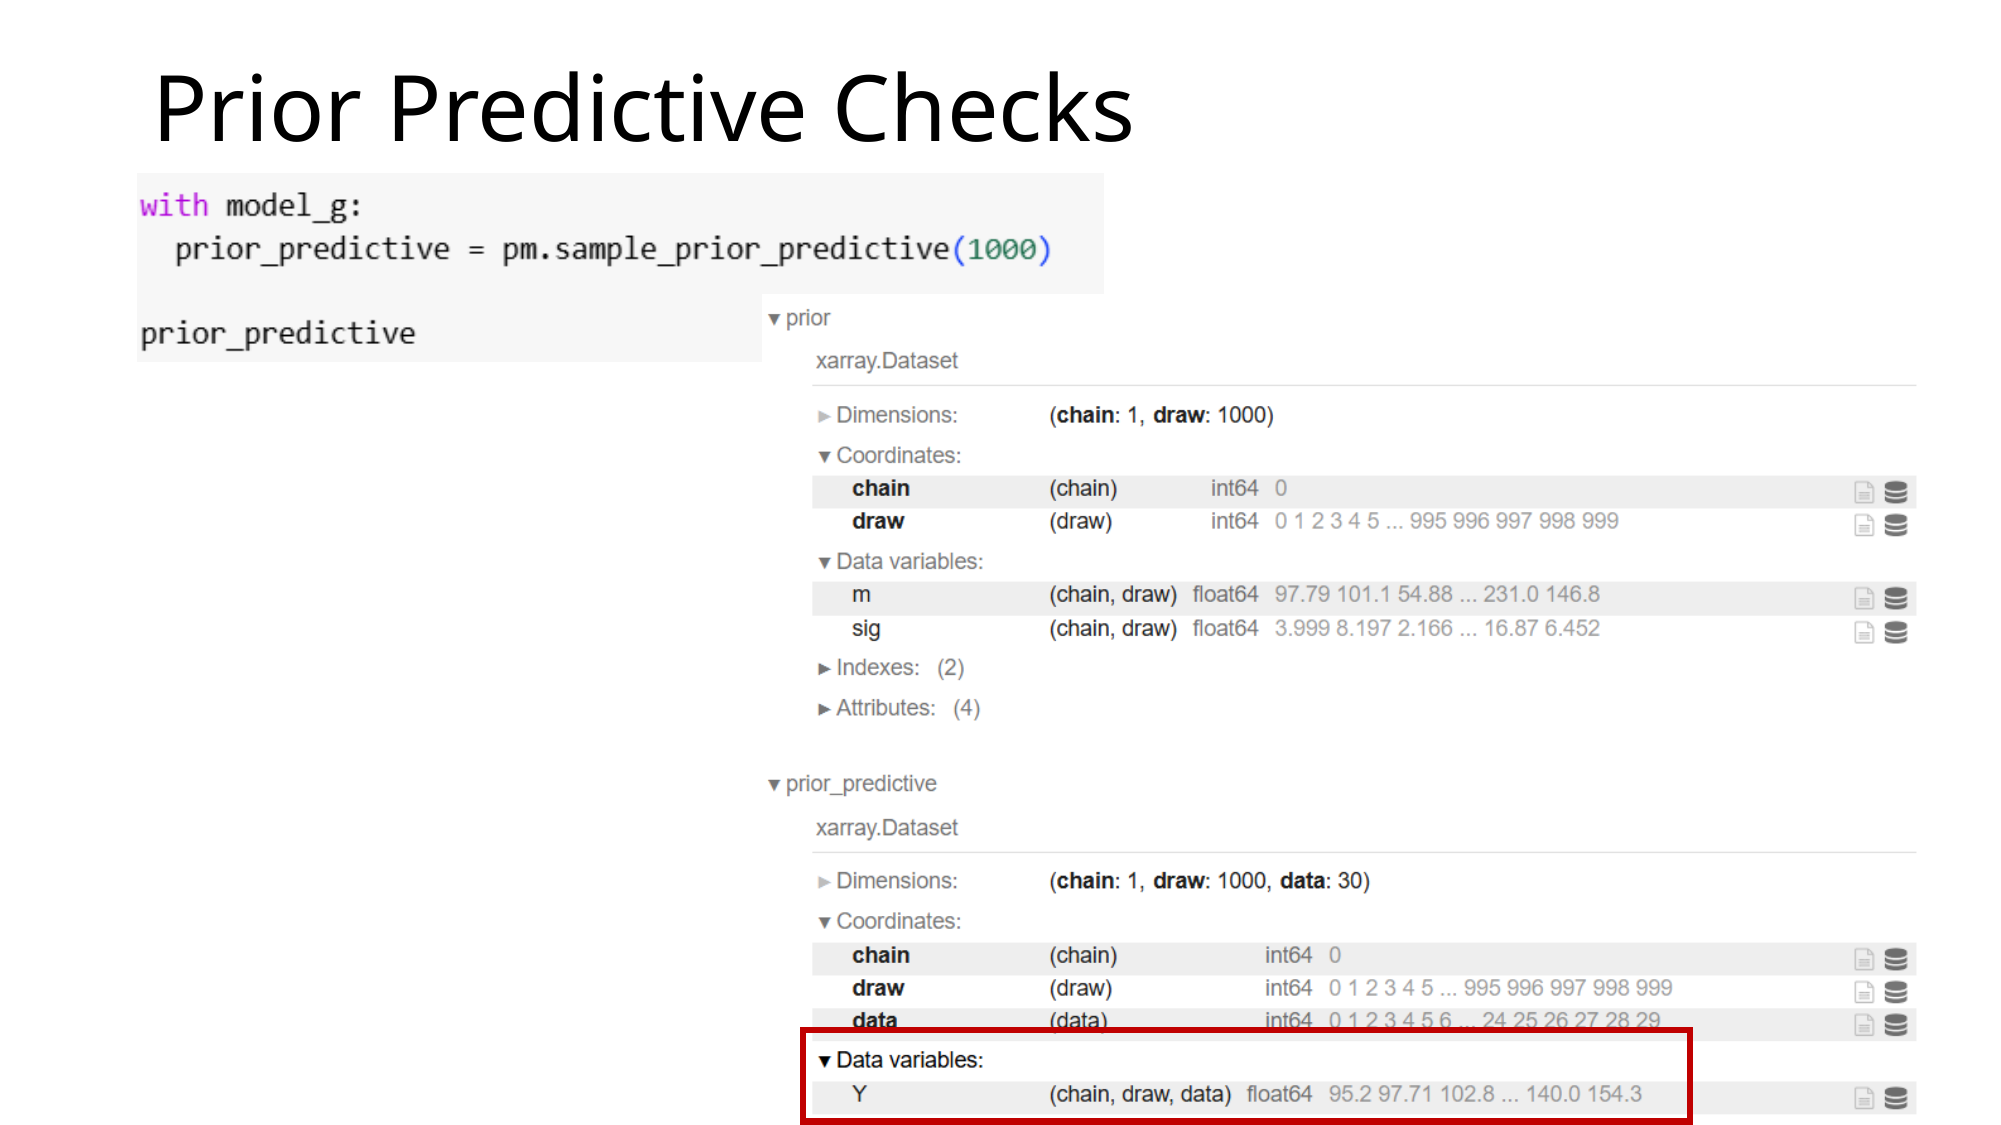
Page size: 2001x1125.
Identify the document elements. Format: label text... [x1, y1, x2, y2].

picture [136, 172, 1939, 1122]
title Prior Predictive Checks [137, 3, 1863, 221]
